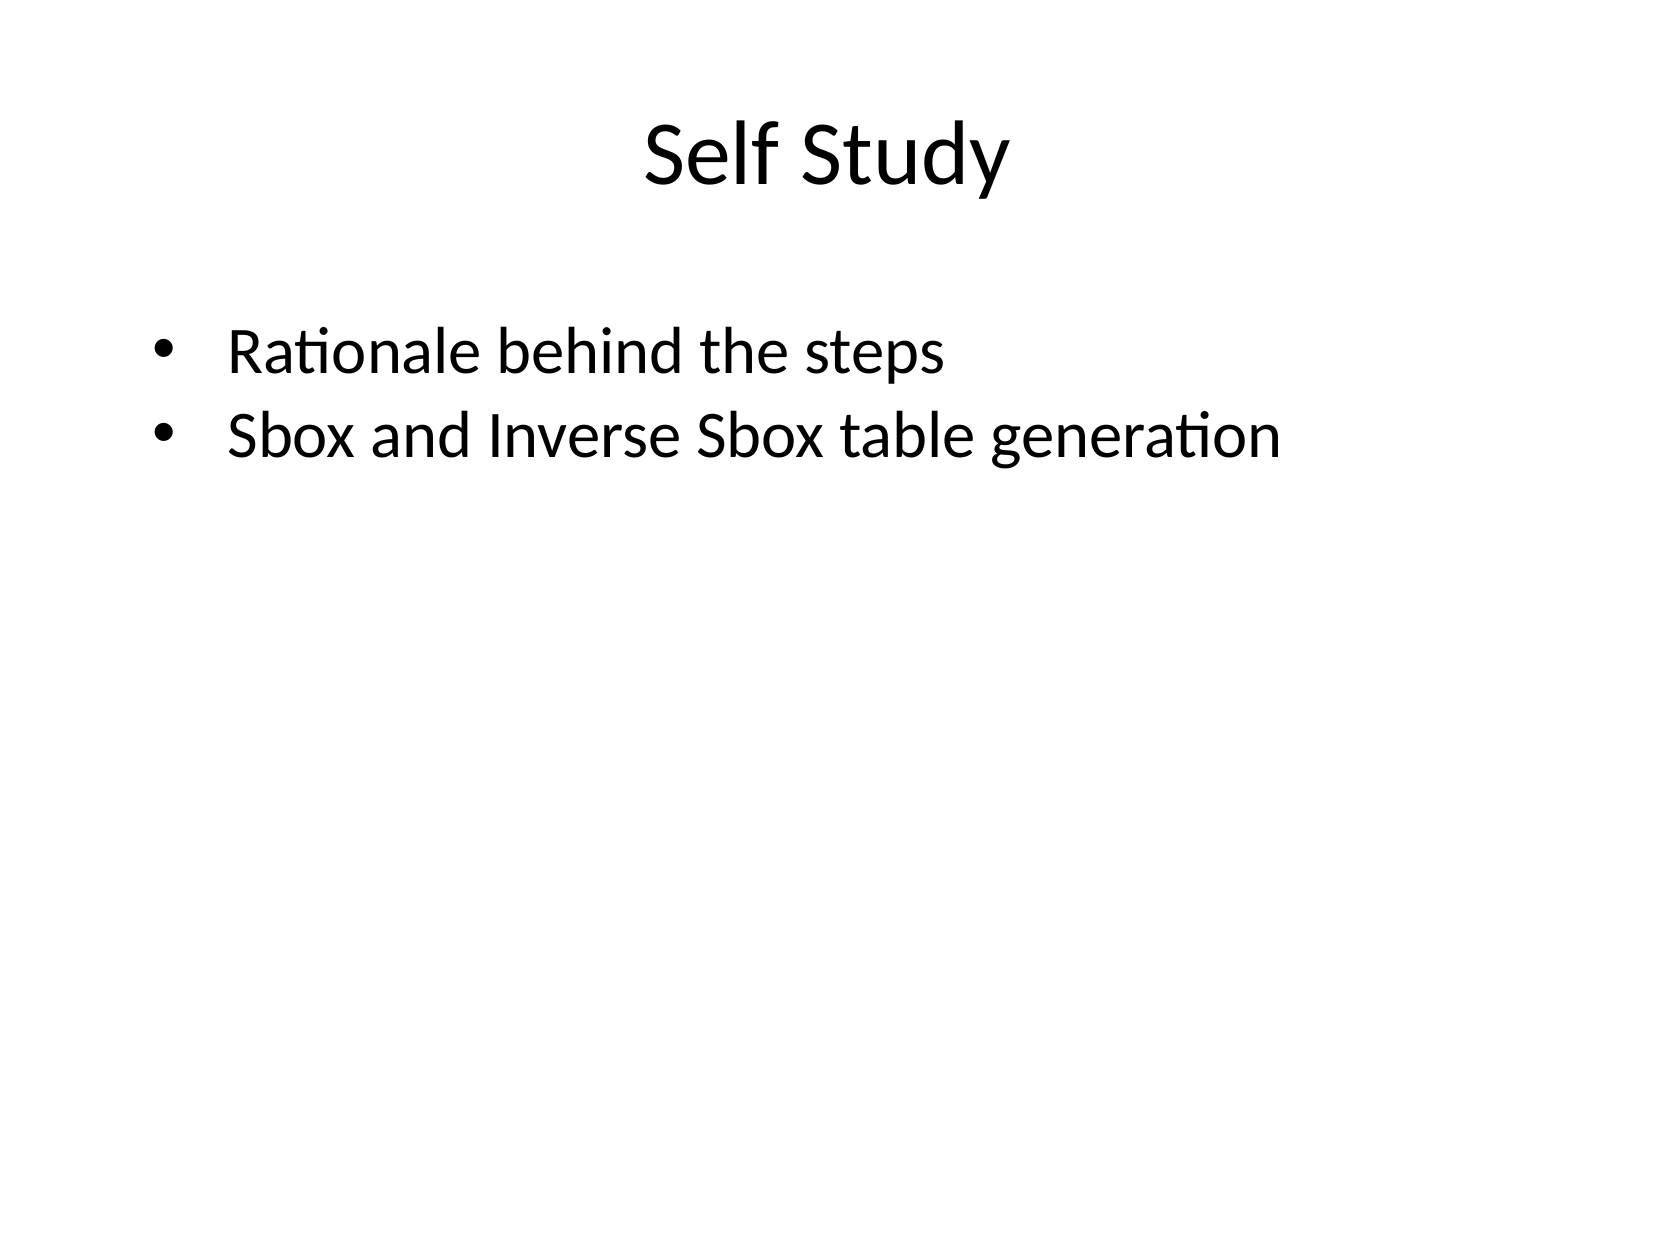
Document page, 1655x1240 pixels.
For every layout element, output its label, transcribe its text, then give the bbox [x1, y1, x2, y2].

list Rationale behind the steps Sbox and Inverse Sbox table generation [91, 282, 1655, 1017]
title Self Study [472, 91, 1180, 282]
